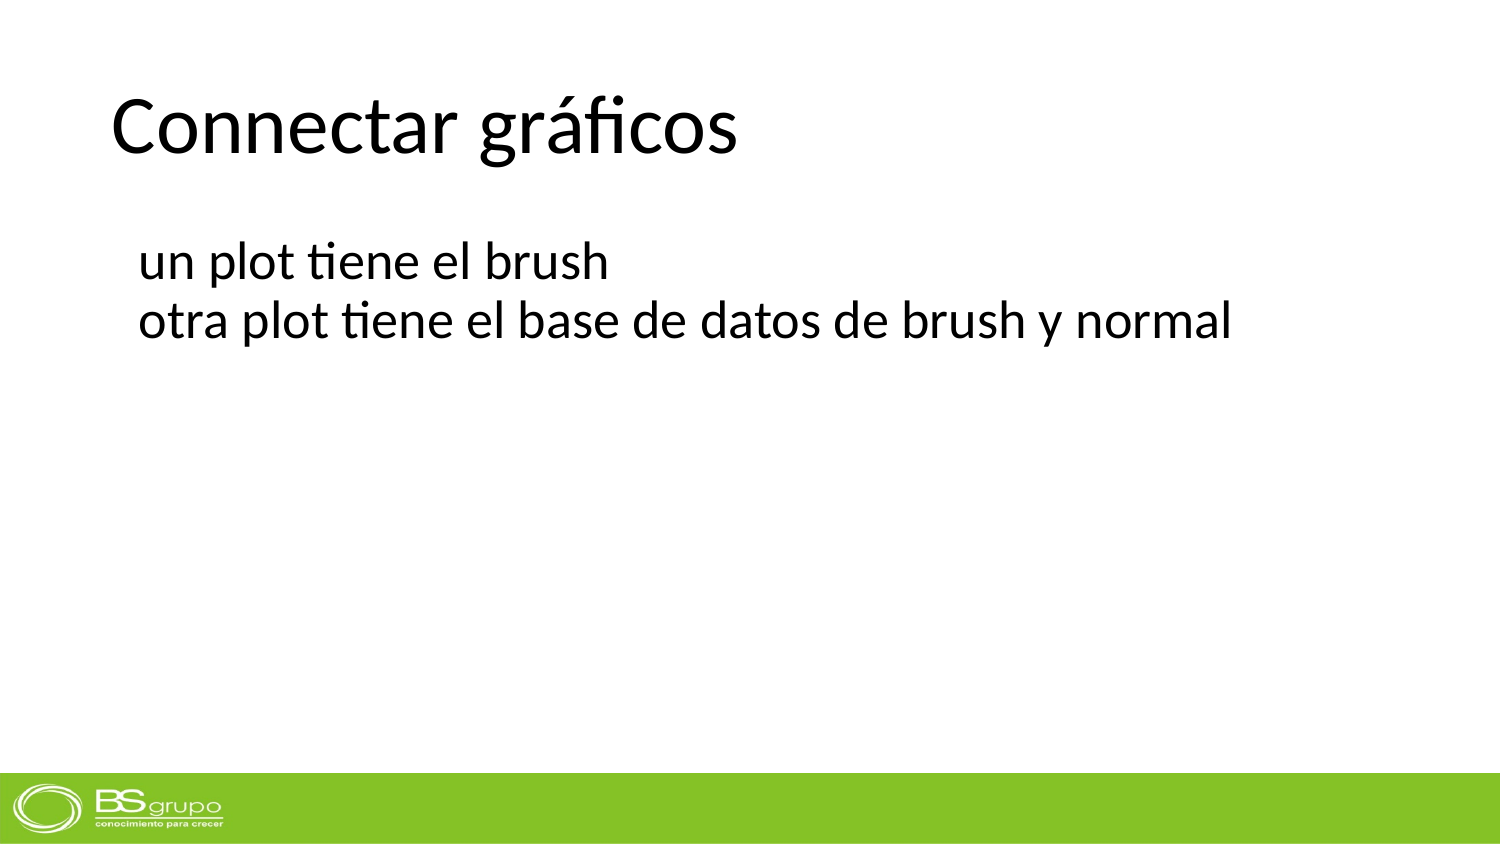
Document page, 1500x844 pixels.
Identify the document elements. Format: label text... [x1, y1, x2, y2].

picture [0, 773, 1500, 844]
title Connectar gráficos [103, 44, 1397, 208]
list un plot tiene el brush otra plot tiene el base de datos de brush y normal [103, 224, 1397, 760]
